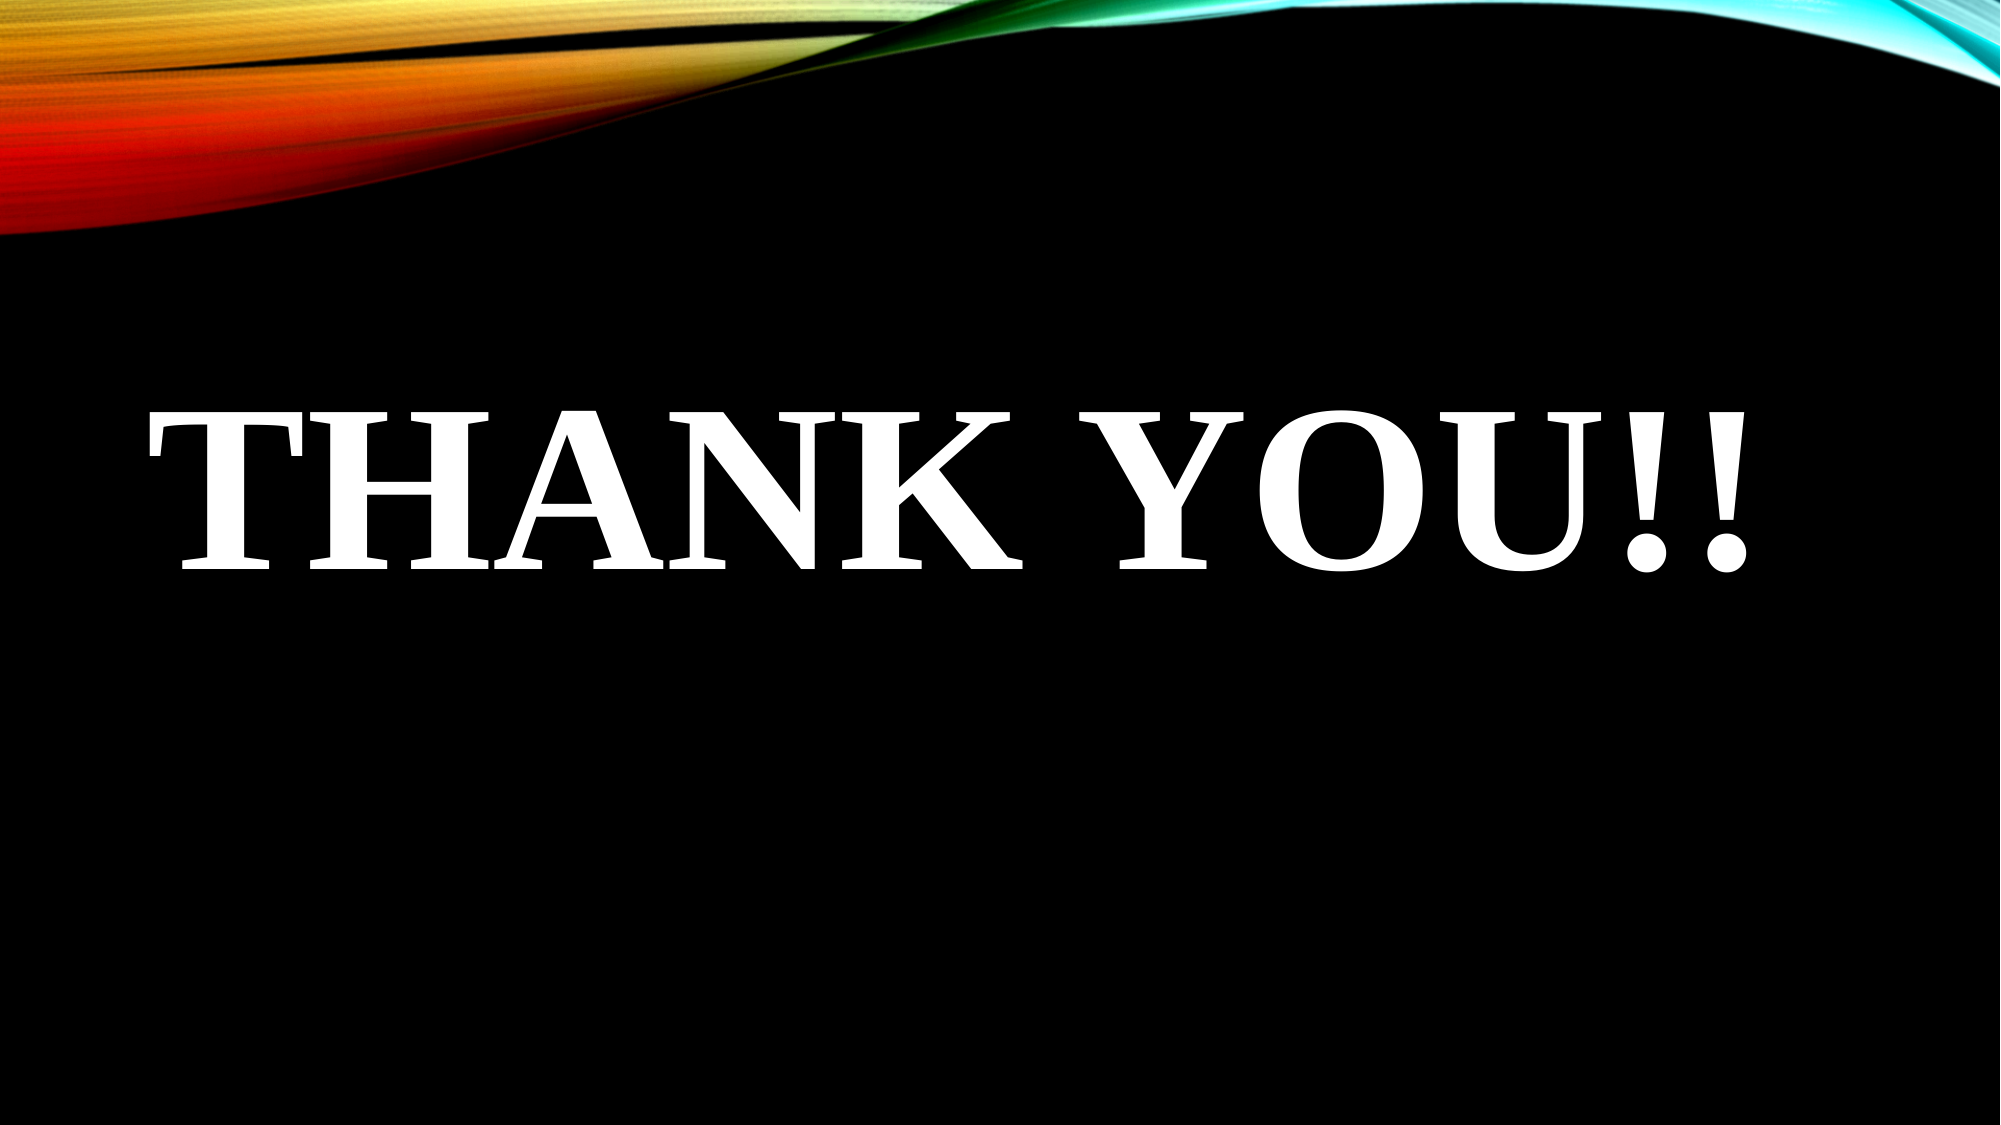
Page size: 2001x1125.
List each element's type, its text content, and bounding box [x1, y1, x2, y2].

picture [0, 0, 2000, 237]
text_box THANK YOU!! [131, 322, 1942, 626]
